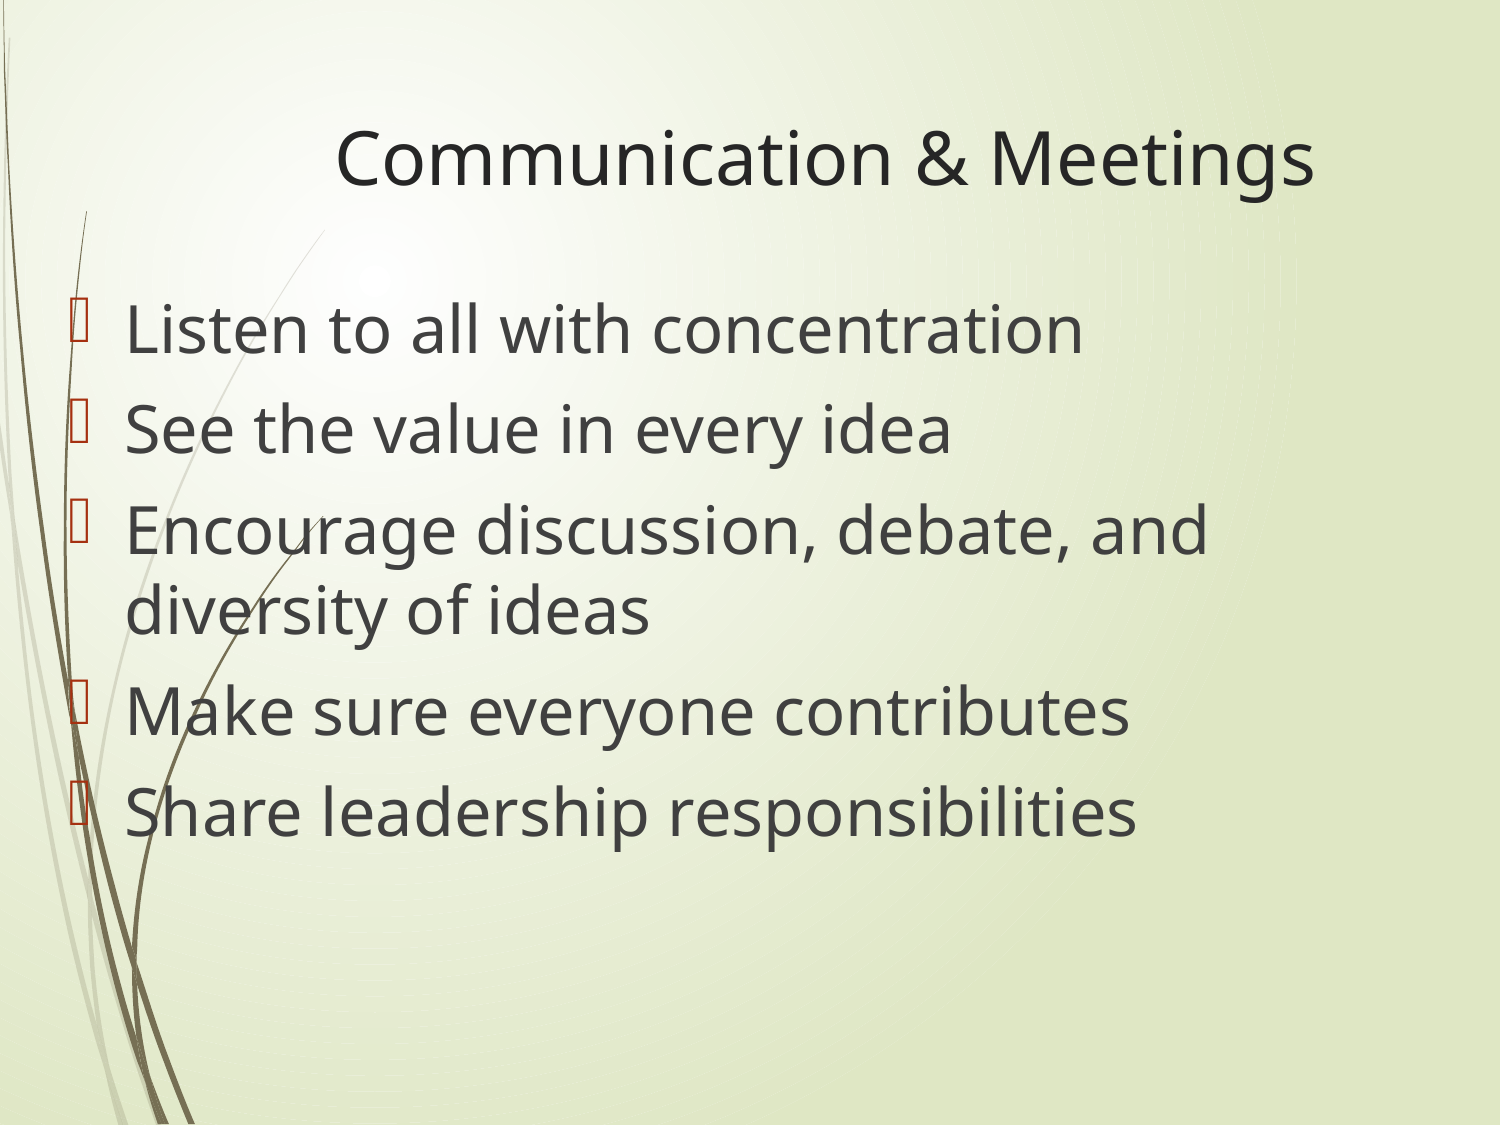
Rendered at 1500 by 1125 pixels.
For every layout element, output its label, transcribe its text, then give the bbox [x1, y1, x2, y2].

title Communication & Meetings [319, 102, 1400, 278]
list Listen to all with concentration See the value in every idea Encourage discussion, debate, and diversity of ideas Make sure everyone contributes Share leadership responsibilities [53, 278, 1400, 899]
